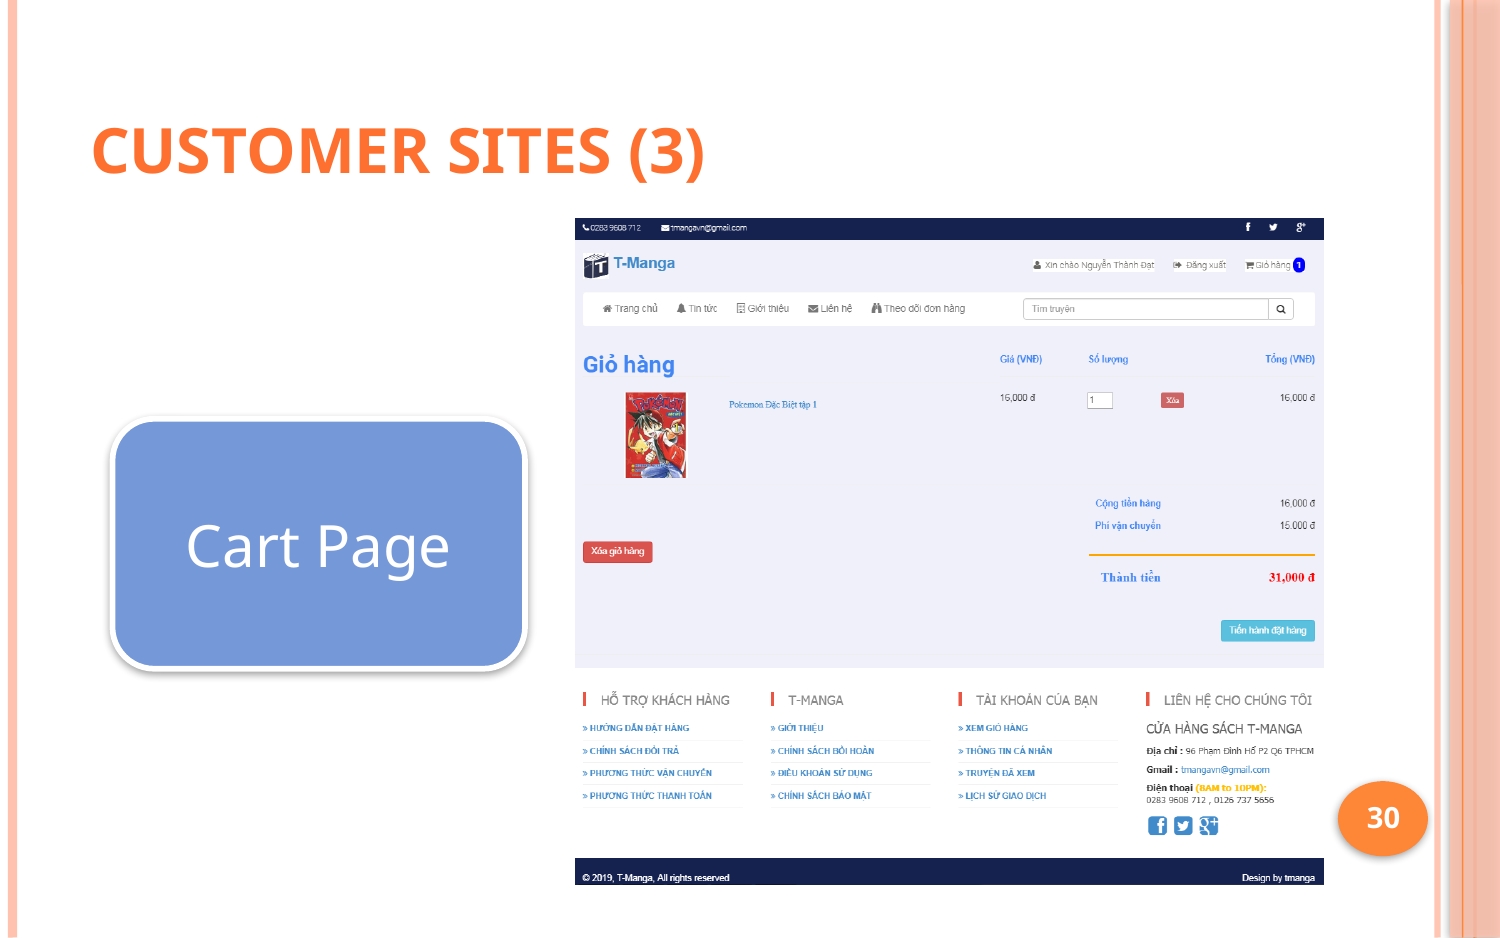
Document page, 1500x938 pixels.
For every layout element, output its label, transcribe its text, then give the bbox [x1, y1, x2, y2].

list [574, 218, 1324, 886]
title Customer sites (3) [75, 37, 1300, 194]
slide_number 30 [1333, 783, 1434, 856]
text_box Cart Page [109, 415, 528, 672]
